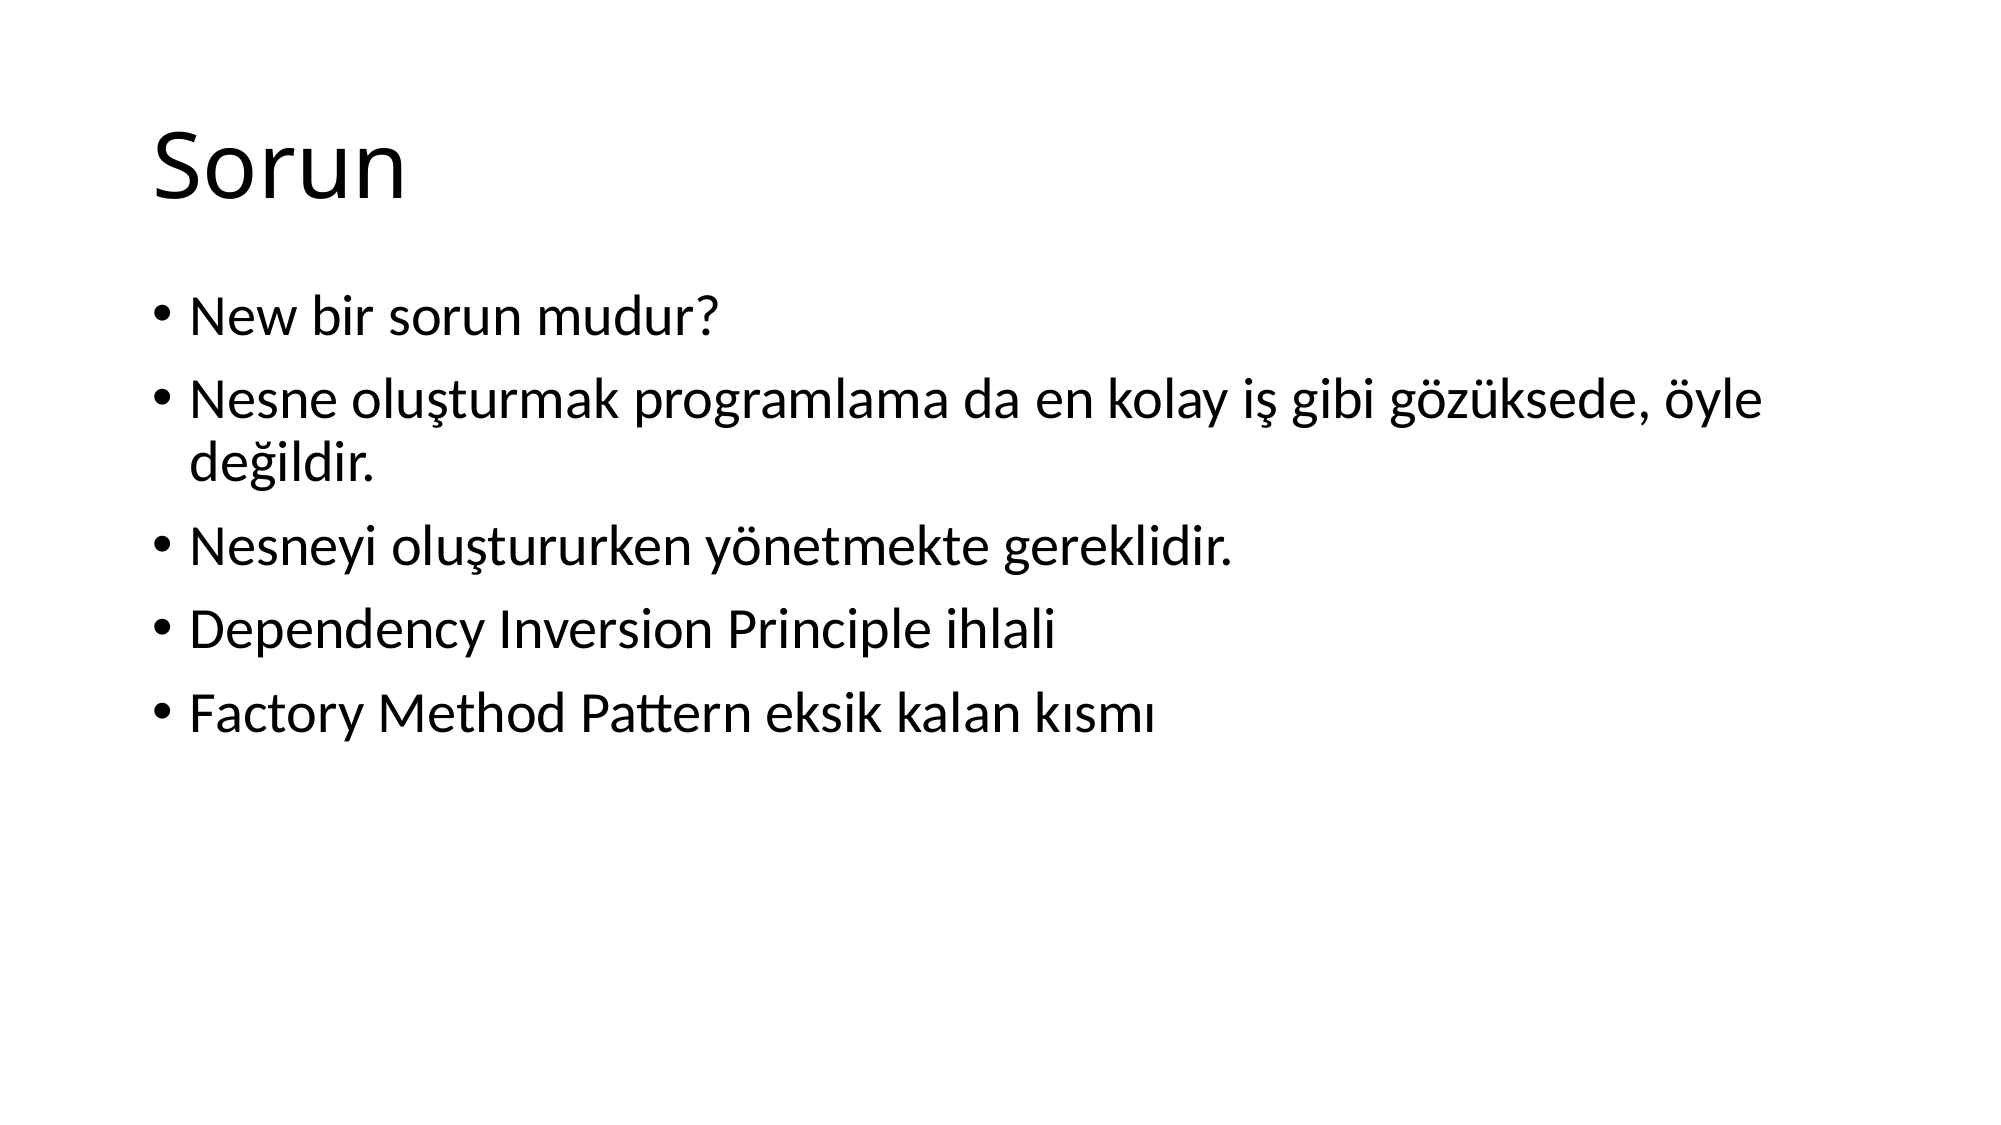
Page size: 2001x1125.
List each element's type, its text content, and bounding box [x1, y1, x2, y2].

list New bir sorun mudur? Nesne oluşturmak programlama da en kolay iş gibi gözüksede, öyle değildir. Nesneyi oluştururken yönetmekte gereklidir. Dependency Inversion Principle ihlali Factory Method Pattern eksik kalan kısmı [137, 277, 1863, 883]
title Sorun [137, 59, 1863, 277]
